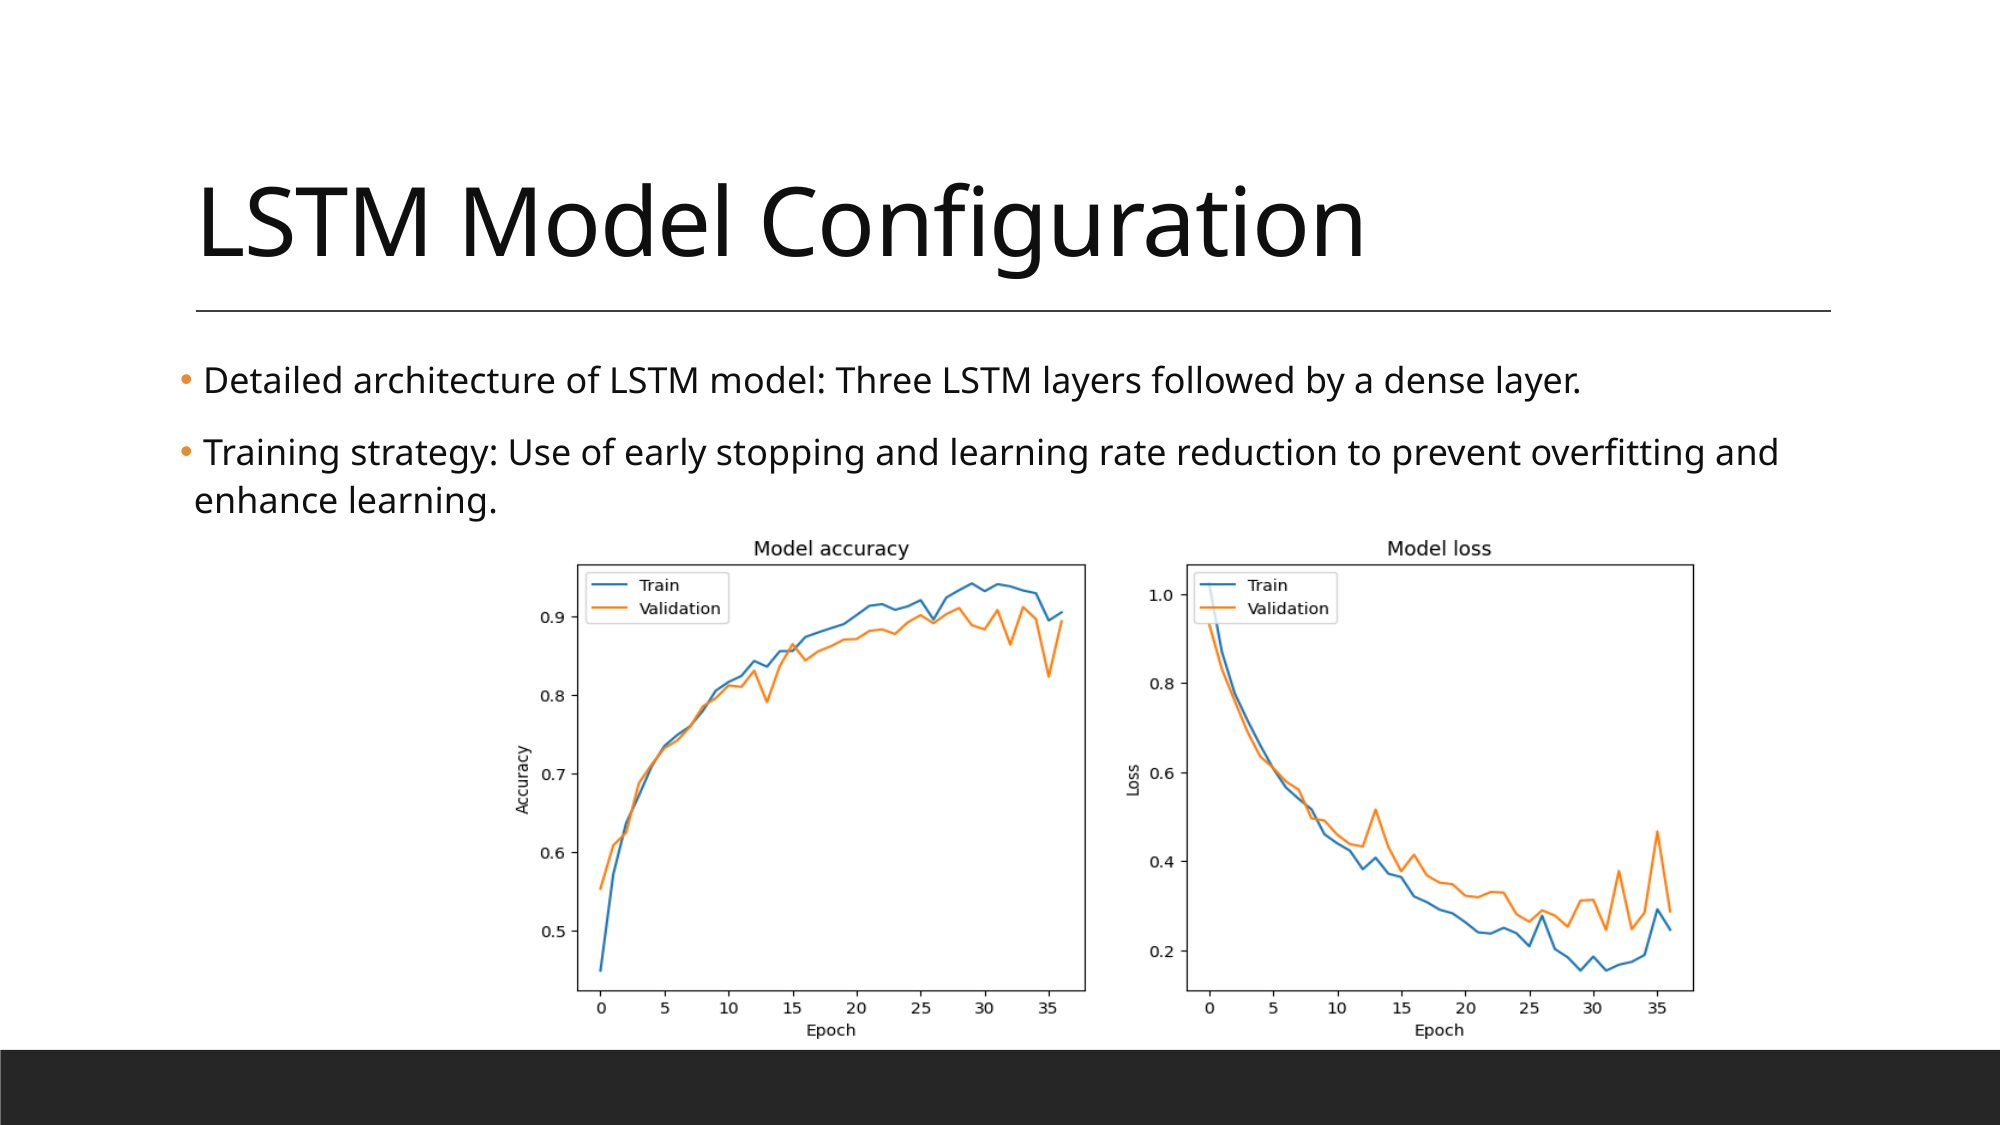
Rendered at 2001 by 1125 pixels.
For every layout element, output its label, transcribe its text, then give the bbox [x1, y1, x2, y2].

list Detailed architecture of LSTM model: Three LSTM layers followed by a dense layer. Training strategy: Use of early stopping and learning rate reduction to prevent overfitting and enhance learning. [180, 345, 1830, 530]
picture [504, 528, 1705, 1049]
title LSTM Model Configuration [180, 47, 1830, 285]
